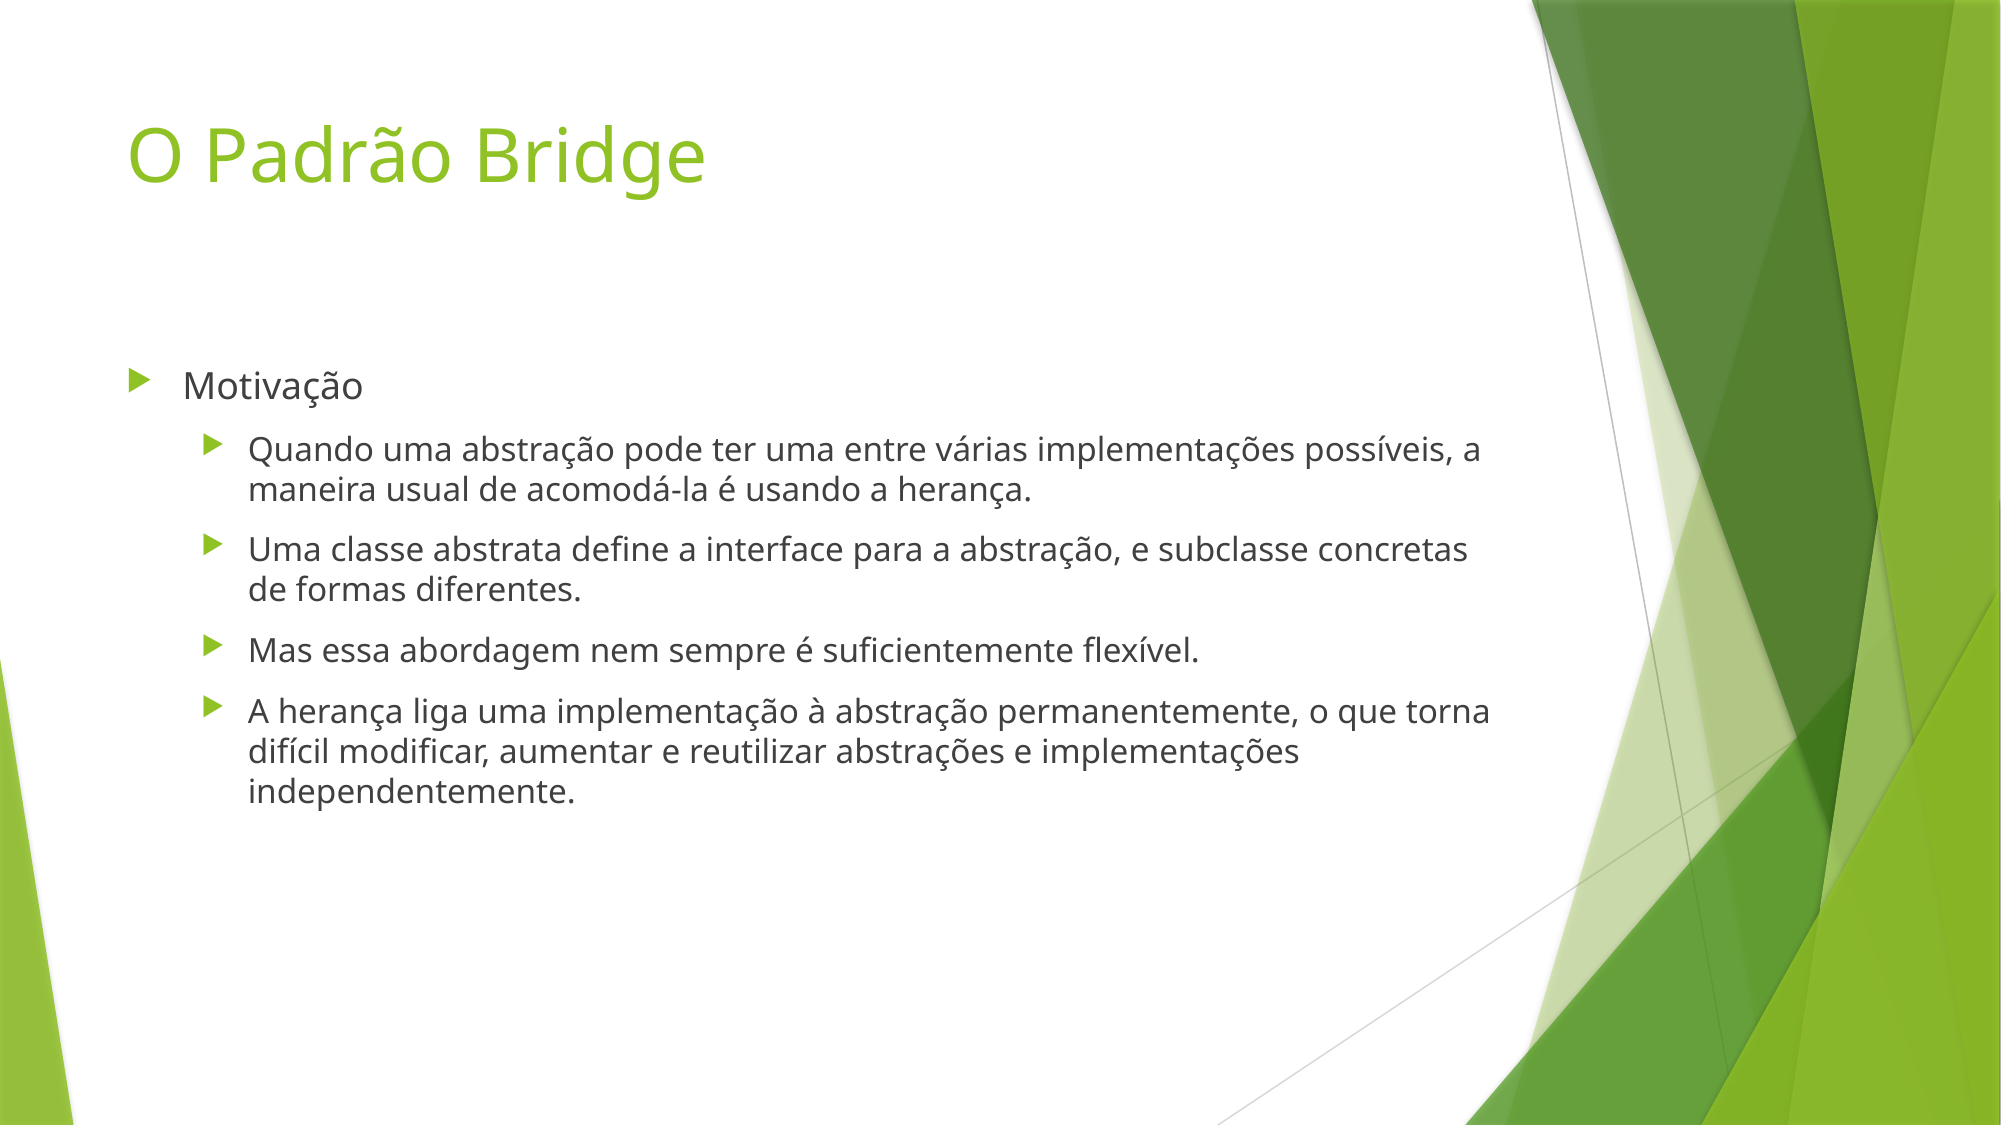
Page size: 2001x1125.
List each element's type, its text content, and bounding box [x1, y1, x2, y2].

title O Padrão Bridge [111, 99, 1522, 317]
list Motivação Quando uma abstração pode ter uma entre várias implementações possíveis, a maneira usual de acomodá-la é usando a herança. Uma classe abstrata define a interface para a abstração, e subclasse concretas de formas diferentes. Mas essa abordagem nem sempre é suficientemente flexível. A herança liga uma implementação à abstração permanentemente, o que torna difícil modificar, aumentar e reutilizar abstrações e implementações independentemente. [111, 354, 1522, 992]
